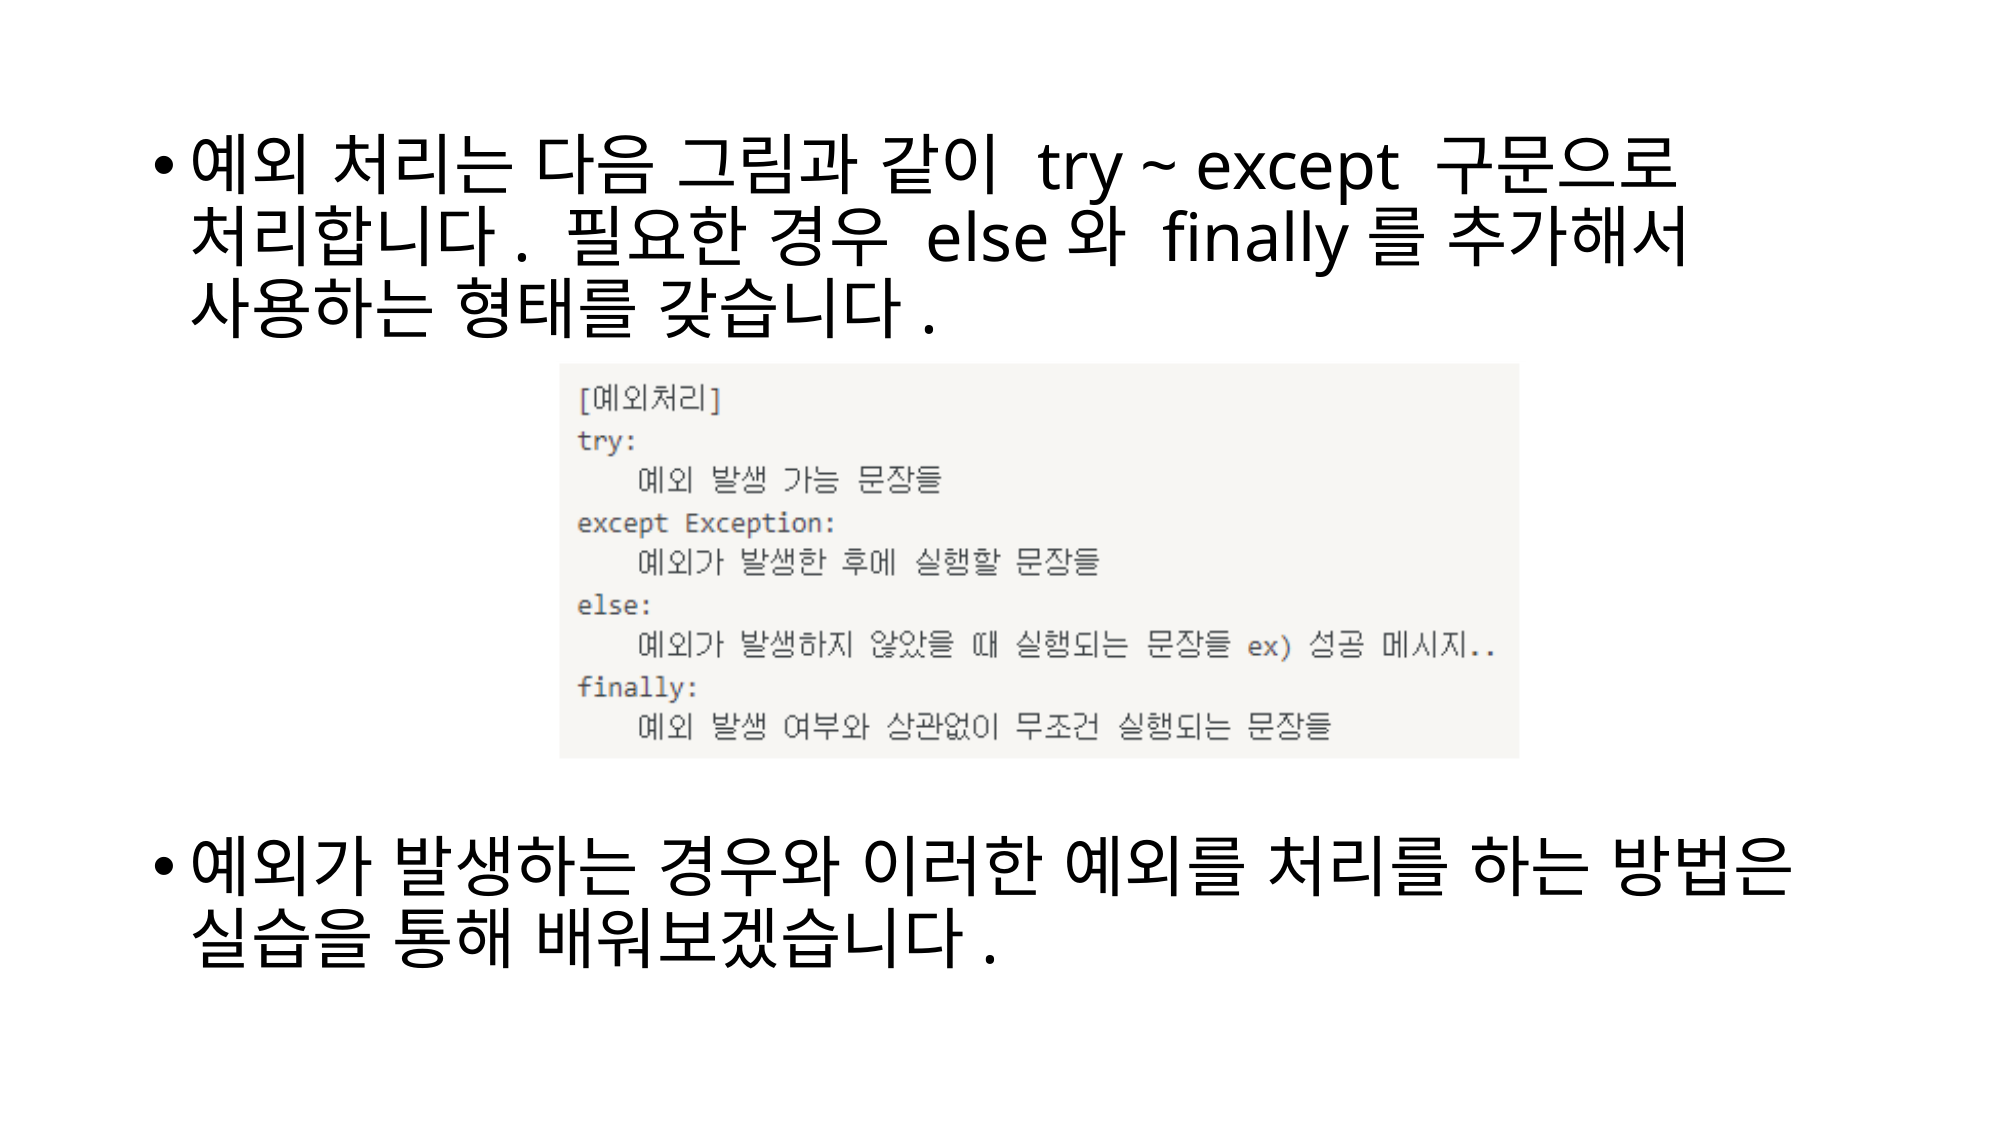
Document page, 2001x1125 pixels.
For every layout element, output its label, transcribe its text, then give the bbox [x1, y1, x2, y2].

picture [556, 360, 1526, 765]
list 예외 처리는 다음 그림과 같이 try ~ except 구문으로 처리합니다. 필요한 경우 else와 finally를 추가해서 사용하는 형태를 갖습니다. 예외가 발생하는 경우와 이러한 예외를 처리를 하는 방법은 실습을 통해 배워보겠습니다. [137, 124, 1863, 1043]
